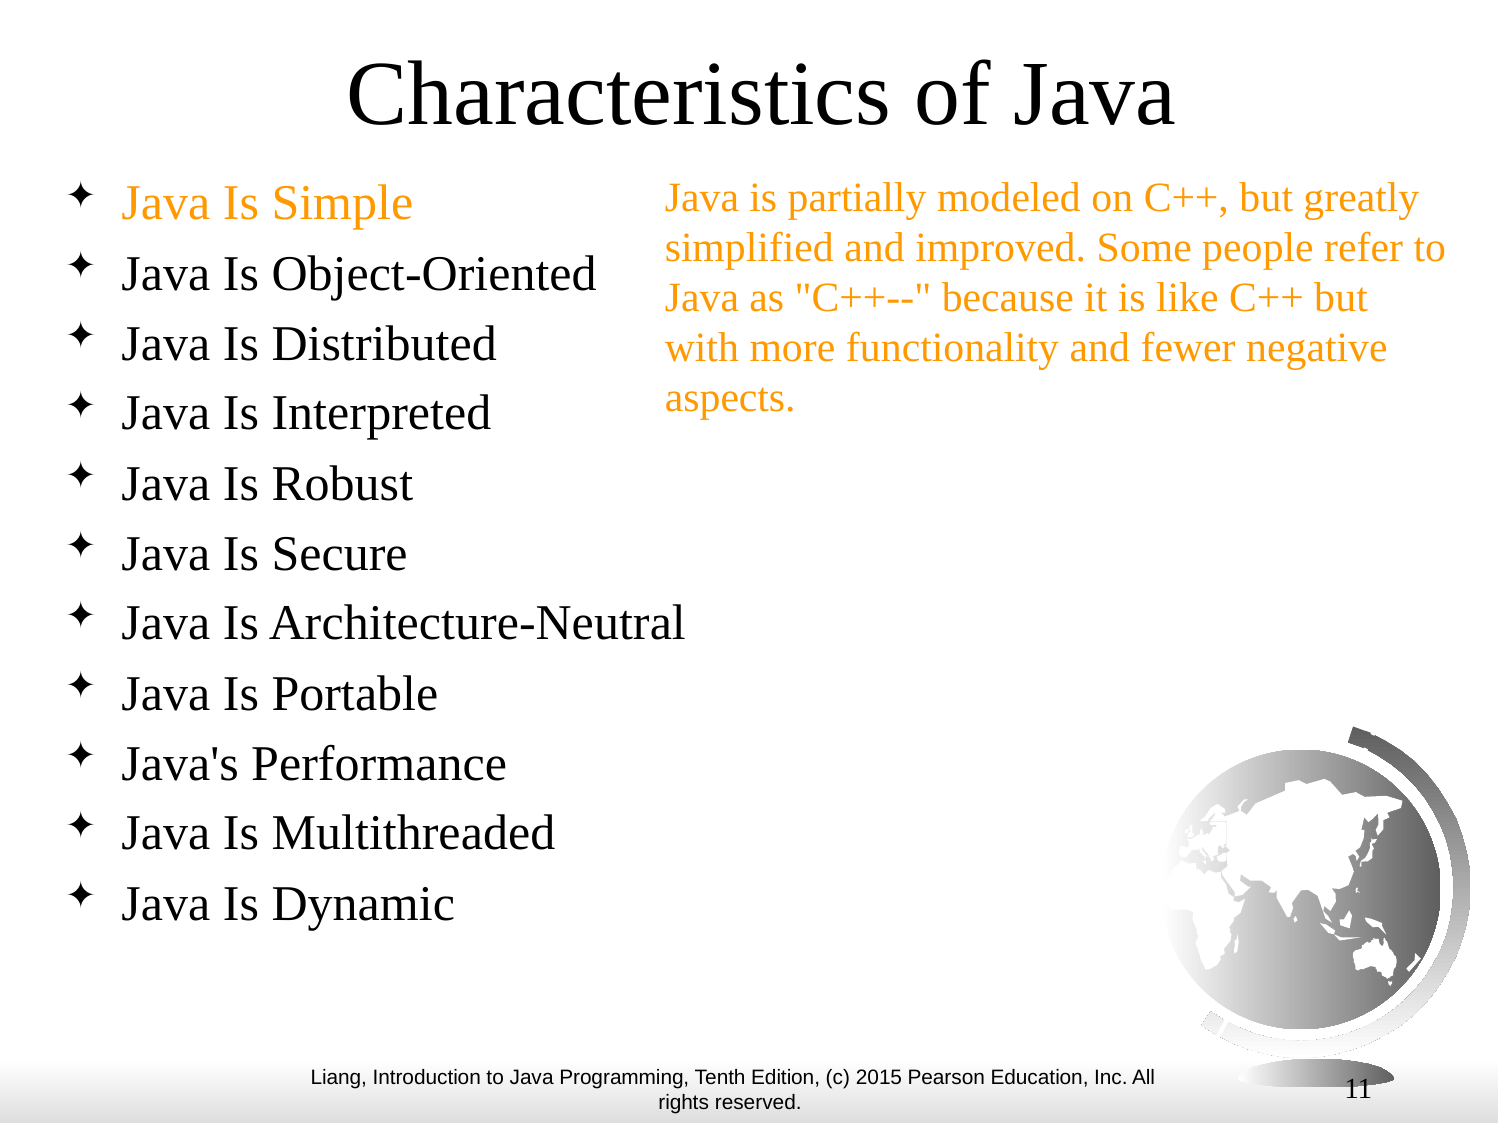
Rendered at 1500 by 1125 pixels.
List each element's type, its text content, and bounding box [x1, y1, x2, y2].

list Java Is Simple Java Is Object-Oriented Java Is Distributed Java Is Interpreted Java Is Robust Java Is Secure Java Is Architecture-Neutral Java Is Portable Java's Performance Java Is Multithreaded Java Is Dynamic [50, 162, 713, 1025]
title Characteristics of Java [112, 37, 1413, 138]
slide_number 11 [1074, 1049, 1388, 1125]
text_box Java is partially modeled on C++, but greatly simplified and improved. Some people refer to Java as "C++--" because it is like C++ but with more functionality and fewer negative aspects. [649, 162, 1463, 428]
